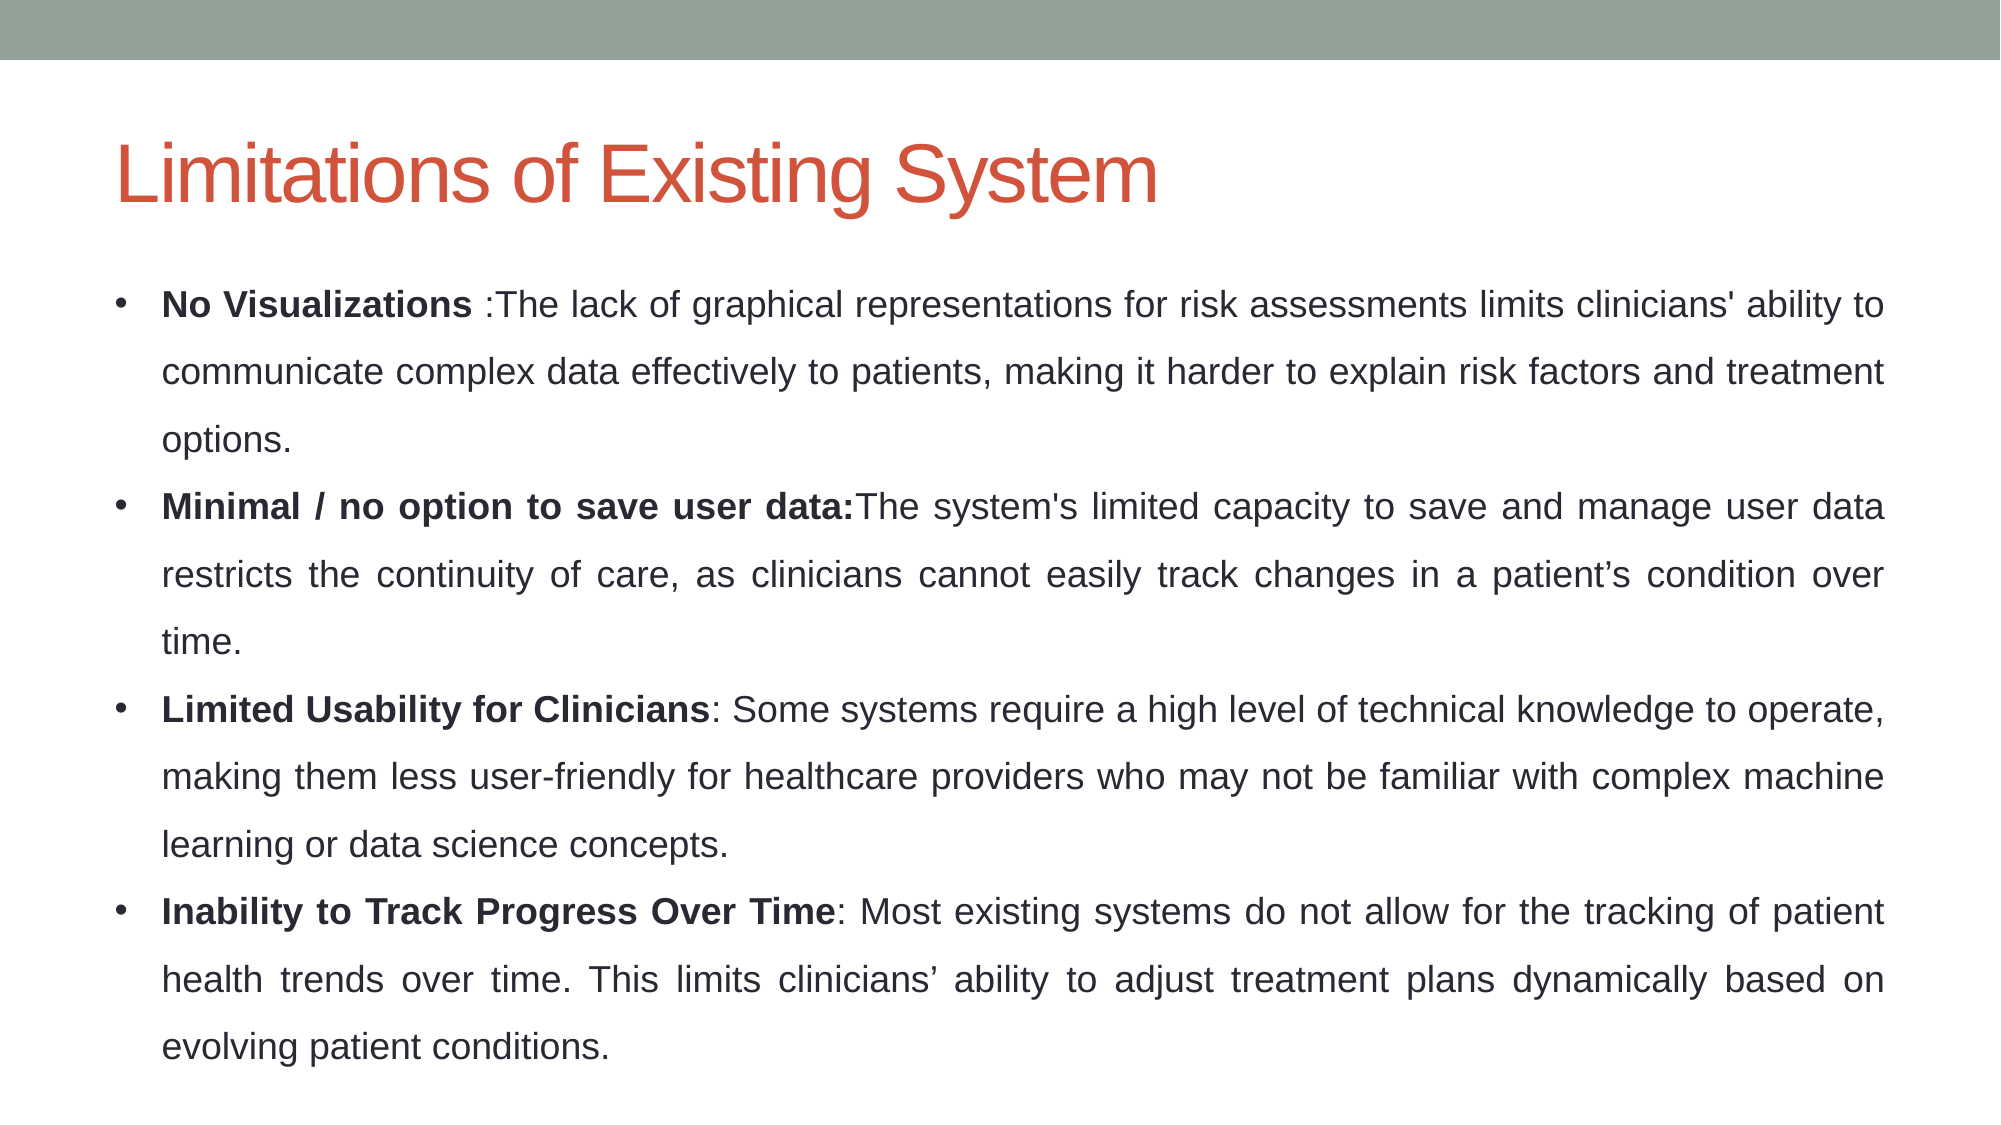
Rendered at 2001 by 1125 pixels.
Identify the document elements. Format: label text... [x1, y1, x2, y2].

text_box No Visualizations :The lack of graphical representations for risk assessments limits clinicians' ability to communicate complex data effectively to patients, making it harder to explain risk factors and treatment options. Minimal / no option to save user data:The system's limited capacity to save and manage user data restricts the continuity of care, as clinicians cannot easily track changes in a patient’s condition over time. Limited Usability for Clinicians: Some systems require a high level of technical knowledge to operate, making them less user-friendly for healthcare providers who may not be familiar with complex machine learning or data science concepts. Inability to Track Progress Over Time: Most existing systems do not allow for the tracking of patient health trends over time. This limits clinicians’ ability to adjust treatment plans dynamically based on evolving patient conditions. [99, 249, 1900, 1075]
title Limitations of Existing System [99, 87, 1900, 249]
